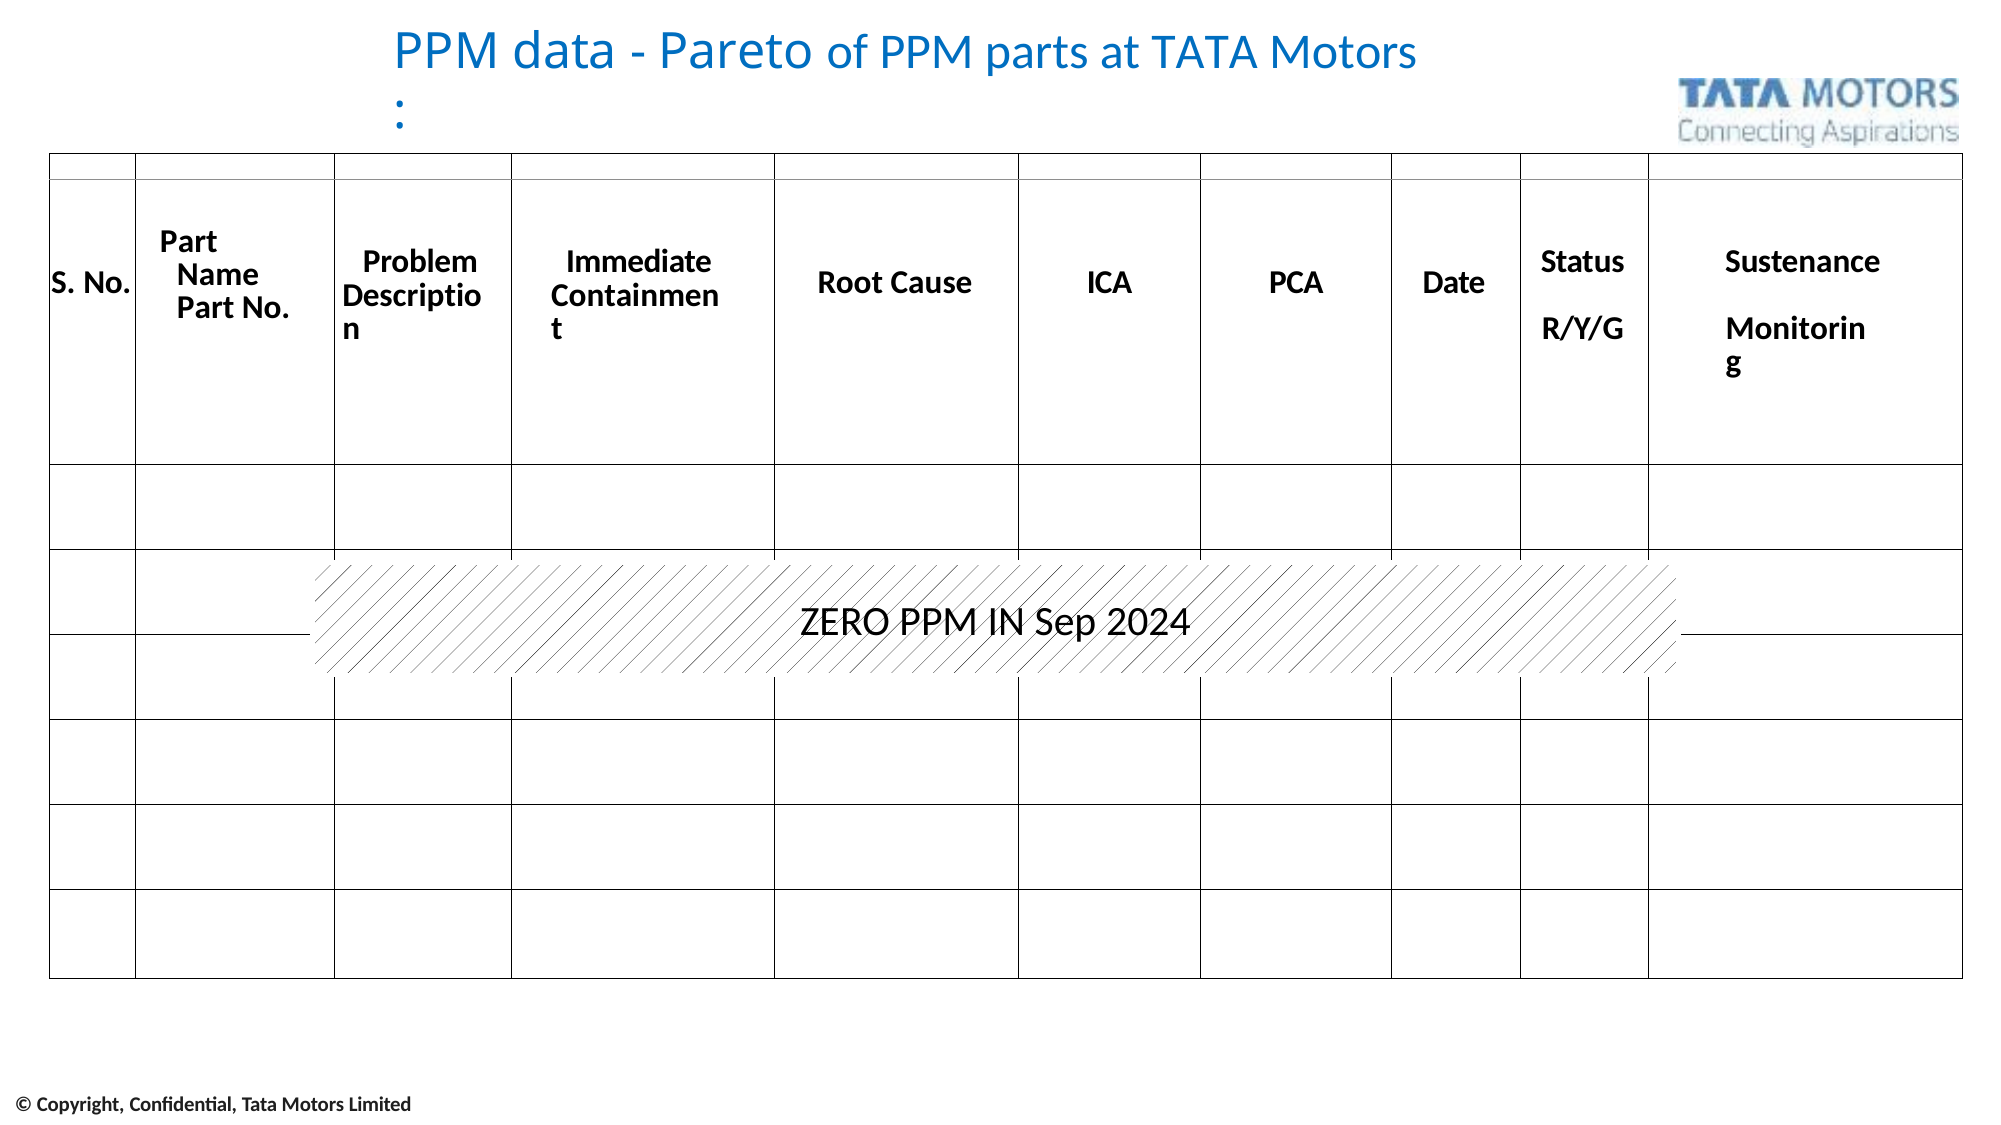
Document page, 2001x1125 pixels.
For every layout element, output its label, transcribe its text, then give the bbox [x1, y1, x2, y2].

table_cell [1521, 890, 1648, 978]
table_cell [512, 550, 774, 560]
table_cell [1019, 550, 1200, 560]
table_cell [1019, 805, 1200, 889]
table_cell [512, 805, 774, 889]
table_header [1419, 154, 1520, 179]
table_cell [1392, 677, 1520, 719]
table_cell [50, 465, 135, 549]
table_cell [1019, 677, 1200, 719]
table_cell [1201, 720, 1391, 804]
table_cell [136, 720, 334, 804]
table_cell [136, 890, 334, 978]
table_cell [335, 890, 511, 978]
table_cell [1019, 465, 1200, 549]
table_cell [1649, 465, 1962, 549]
table_cell [512, 465, 774, 549]
table_cell Status R/Y/G [1521, 180, 1648, 464]
table_cell [512, 720, 774, 804]
table_header [1521, 154, 1648, 179]
table_cell Immediate Containment [512, 207, 774, 464]
table_cell [335, 550, 511, 560]
table_cell [775, 720, 1018, 804]
table_cell [1521, 465, 1648, 549]
table_cell [1392, 550, 1520, 560]
table_cell [1521, 550, 1648, 560]
table_cell [50, 720, 135, 804]
table_cell [1201, 550, 1391, 560]
table_cell ICA [1019, 207, 1200, 464]
table_cell [1392, 890, 1520, 978]
table_cell [136, 550, 334, 634]
table_cell [50, 805, 135, 889]
table_cell Problem Description [335, 180, 511, 464]
table_cell [1019, 890, 1200, 978]
table_cell [1649, 550, 1962, 634]
table_cell [1649, 720, 1962, 804]
table_cell [1521, 720, 1648, 804]
table_cell [775, 890, 1018, 978]
table_header [1649, 154, 1962, 179]
table_cell [335, 720, 511, 804]
table_cell S. No. [50, 180, 135, 464]
table_cell Date [1392, 180, 1520, 464]
table_cell Root Cause [775, 207, 1018, 464]
table_cell [1649, 890, 1962, 978]
table_cell [335, 465, 511, 549]
table_cell [1392, 805, 1520, 889]
text_box © Copyright, Confidential, Tata Motors Limited [12, 1088, 421, 1116]
table_cell [512, 677, 774, 719]
table_cell [775, 465, 1018, 549]
table_cell [335, 677, 511, 719]
table_cell [1201, 805, 1391, 889]
table_cell [335, 805, 511, 889]
table_cell [1649, 805, 1962, 889]
table_cell [1521, 805, 1648, 889]
table_header [136, 154, 334, 179]
table_cell [136, 805, 334, 889]
title PPM data - Pareto of PPM parts at TATA Motors : [391, 16, 1419, 207]
text_box ZERO PPM IN Sep 2024 [310, 560, 1681, 677]
table_cell [1201, 890, 1391, 978]
table_cell [1392, 465, 1520, 549]
table_cell [136, 465, 334, 549]
picture [1678, 78, 1959, 148]
table_cell [775, 805, 1018, 889]
table_cell [1201, 677, 1391, 719]
table_cell [50, 550, 135, 634]
table_cell Sustenance Monitoring [1649, 180, 1962, 464]
table_header [335, 154, 391, 179]
table_cell [1019, 720, 1200, 804]
table_cell Part Name Part No. [136, 180, 334, 464]
table_header [50, 154, 135, 179]
table_cell [775, 550, 1018, 560]
table_cell [512, 890, 774, 978]
table_cell [136, 635, 334, 719]
table_cell [1201, 465, 1391, 549]
table_cell [1521, 677, 1648, 719]
table_cell [1392, 720, 1520, 804]
table_cell [50, 635, 135, 719]
table_cell [50, 890, 135, 978]
table_cell [775, 677, 1018, 719]
table_cell PCA [1201, 207, 1391, 464]
table_cell [1649, 635, 1962, 719]
